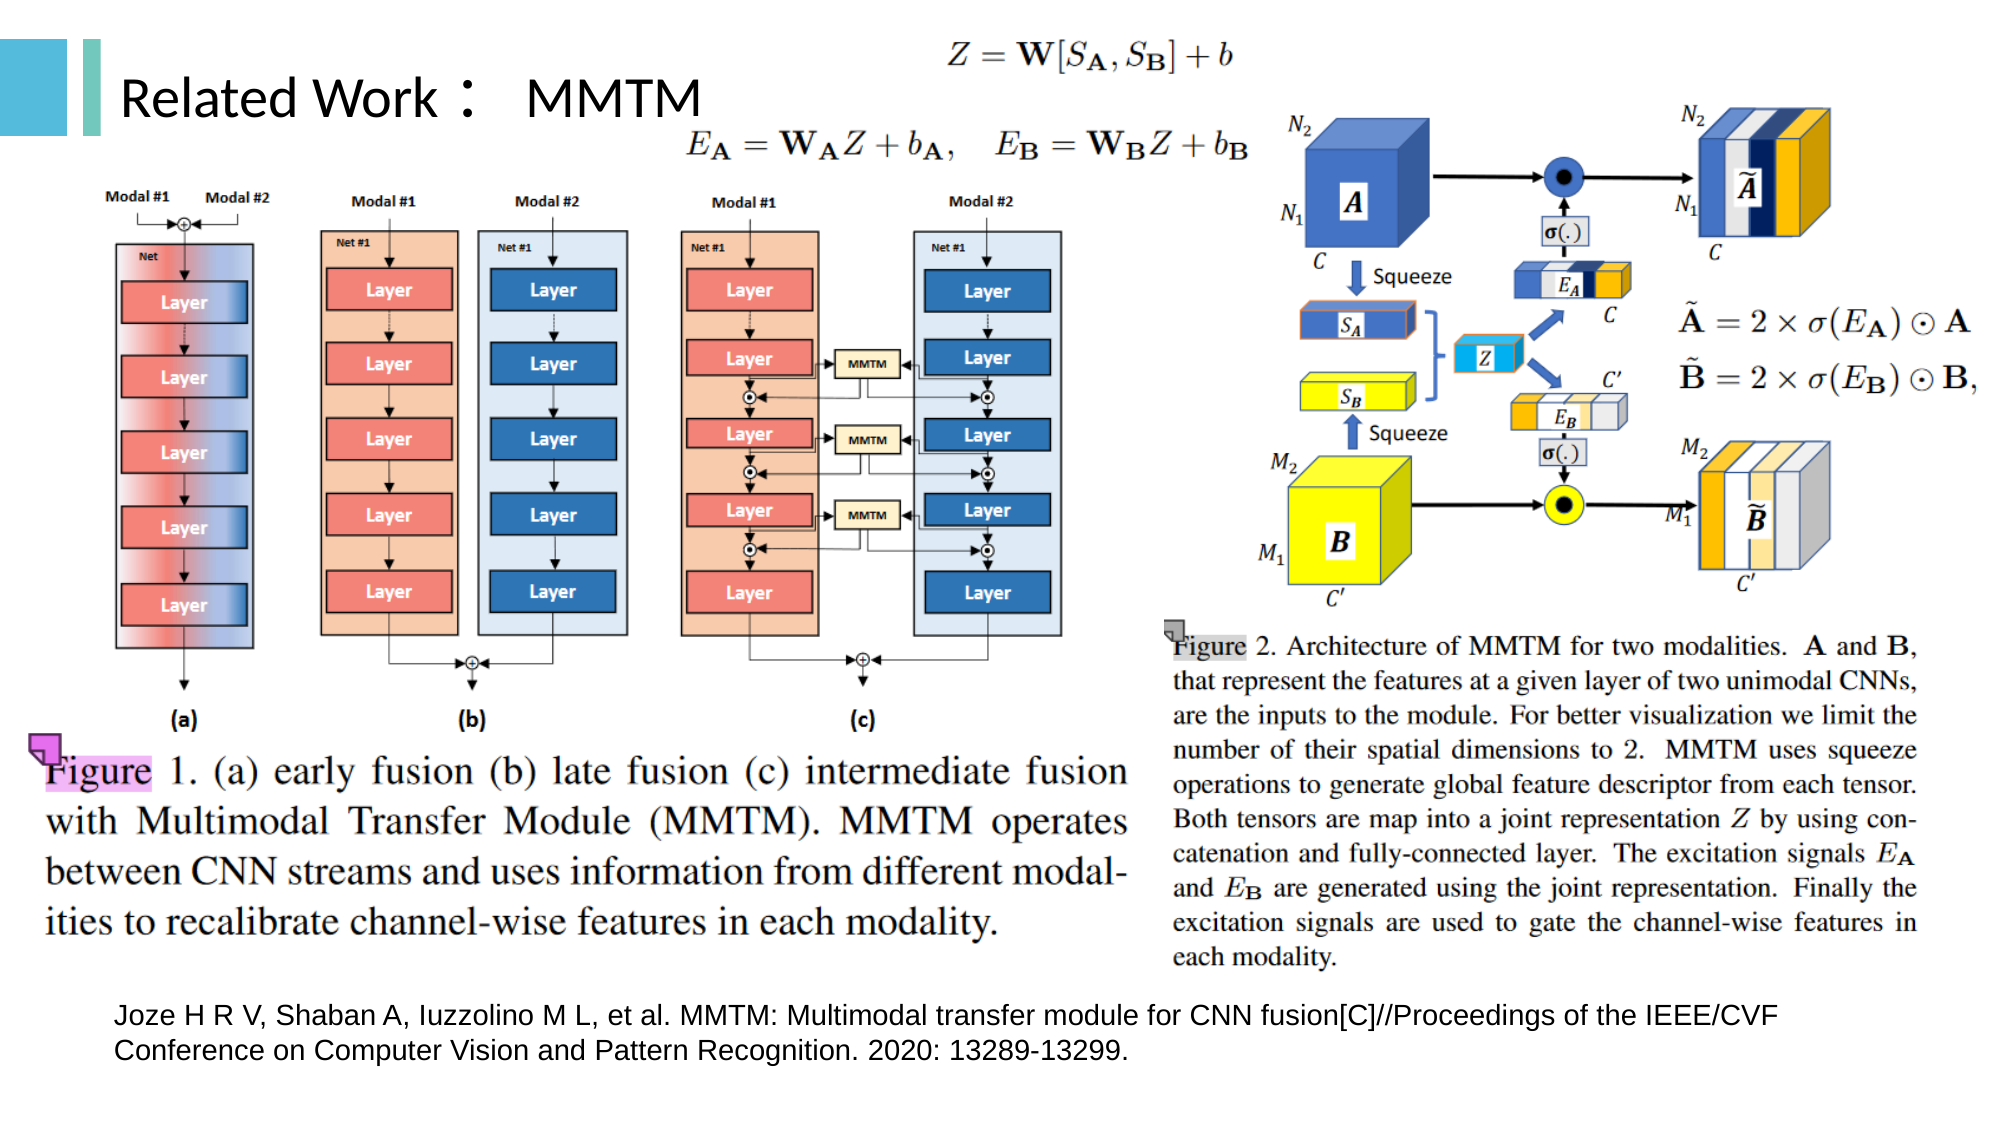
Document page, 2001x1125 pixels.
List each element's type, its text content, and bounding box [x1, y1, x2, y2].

picture [931, 27, 1235, 79]
title Related Work：MMTM [105, 39, 1900, 149]
picture [27, 92, 1981, 976]
text_box Joze H R V, Shaban A, Iuzzolino M L, et al. MMTM: Multimodal transfer module for CNN fusion[C]//Proceedings of the IEEE/CVF Conference on Computer Vision and Pattern Recognition. 2020: 13289-13299. [99, 988, 1907, 1074]
